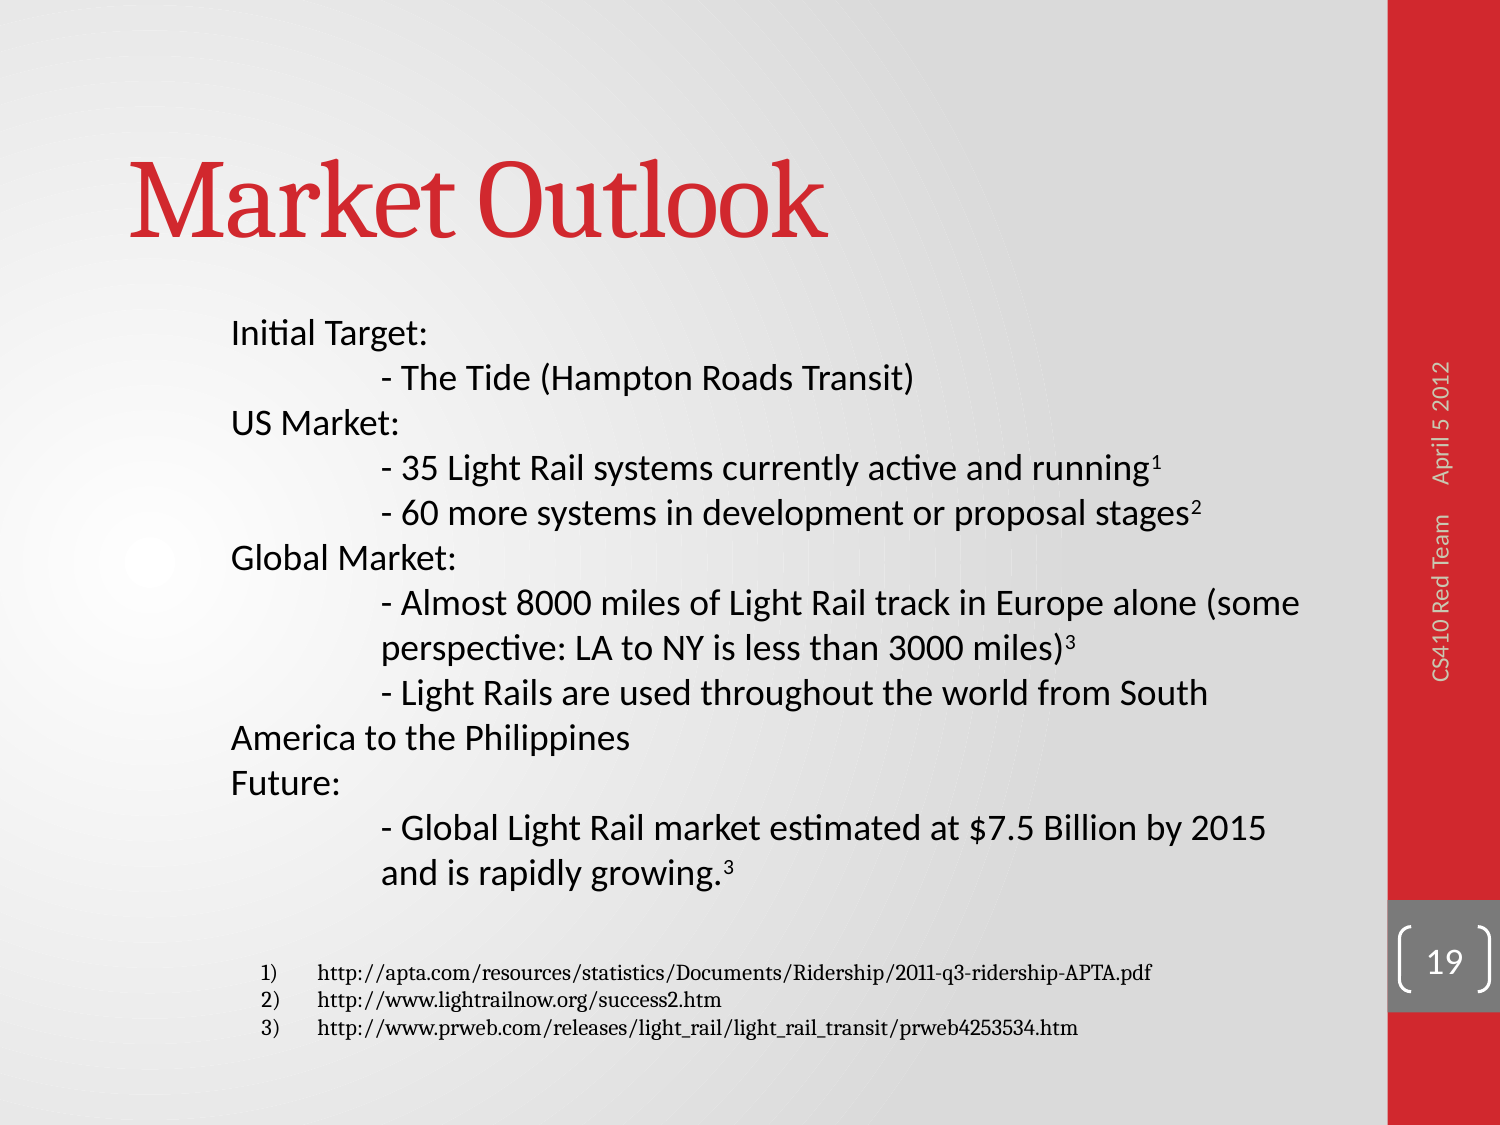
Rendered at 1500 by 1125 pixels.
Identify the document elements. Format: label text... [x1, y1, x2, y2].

title Market Outlook [112, 26, 1388, 268]
text_box Initial Target: - The Tide (Hampton Roads Transit) US Market: - 35 Light Rail systems currently active and running1 - 60 more systems in development or proposal stages2 Global Market: - Almost 8000 miles of Light Rail track in Europe alone (some perspective: LA to NY is less than 3000 miles)3 - Light Rails are used throughout the world from South America to the Philippines Future: - Global Light Rail market estimated at $7.5 Billion by 2015 and is rapidly growing.3 [216, 300, 1334, 901]
footer CS410 Red Team [1408, 500, 1469, 889]
slide_number 19 [1397, 925, 1492, 994]
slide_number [1408, 100, 1469, 500]
text_box http://apta.com/resources/statistics/Documents/Ridership/2011-q3-ridership-APTA.pdf http://www.lightrailnow.org/success2.htm http://www.prweb.com/releases/light_rail/light_rail_transit/prweb4253534.htm [246, 950, 1168, 1075]
